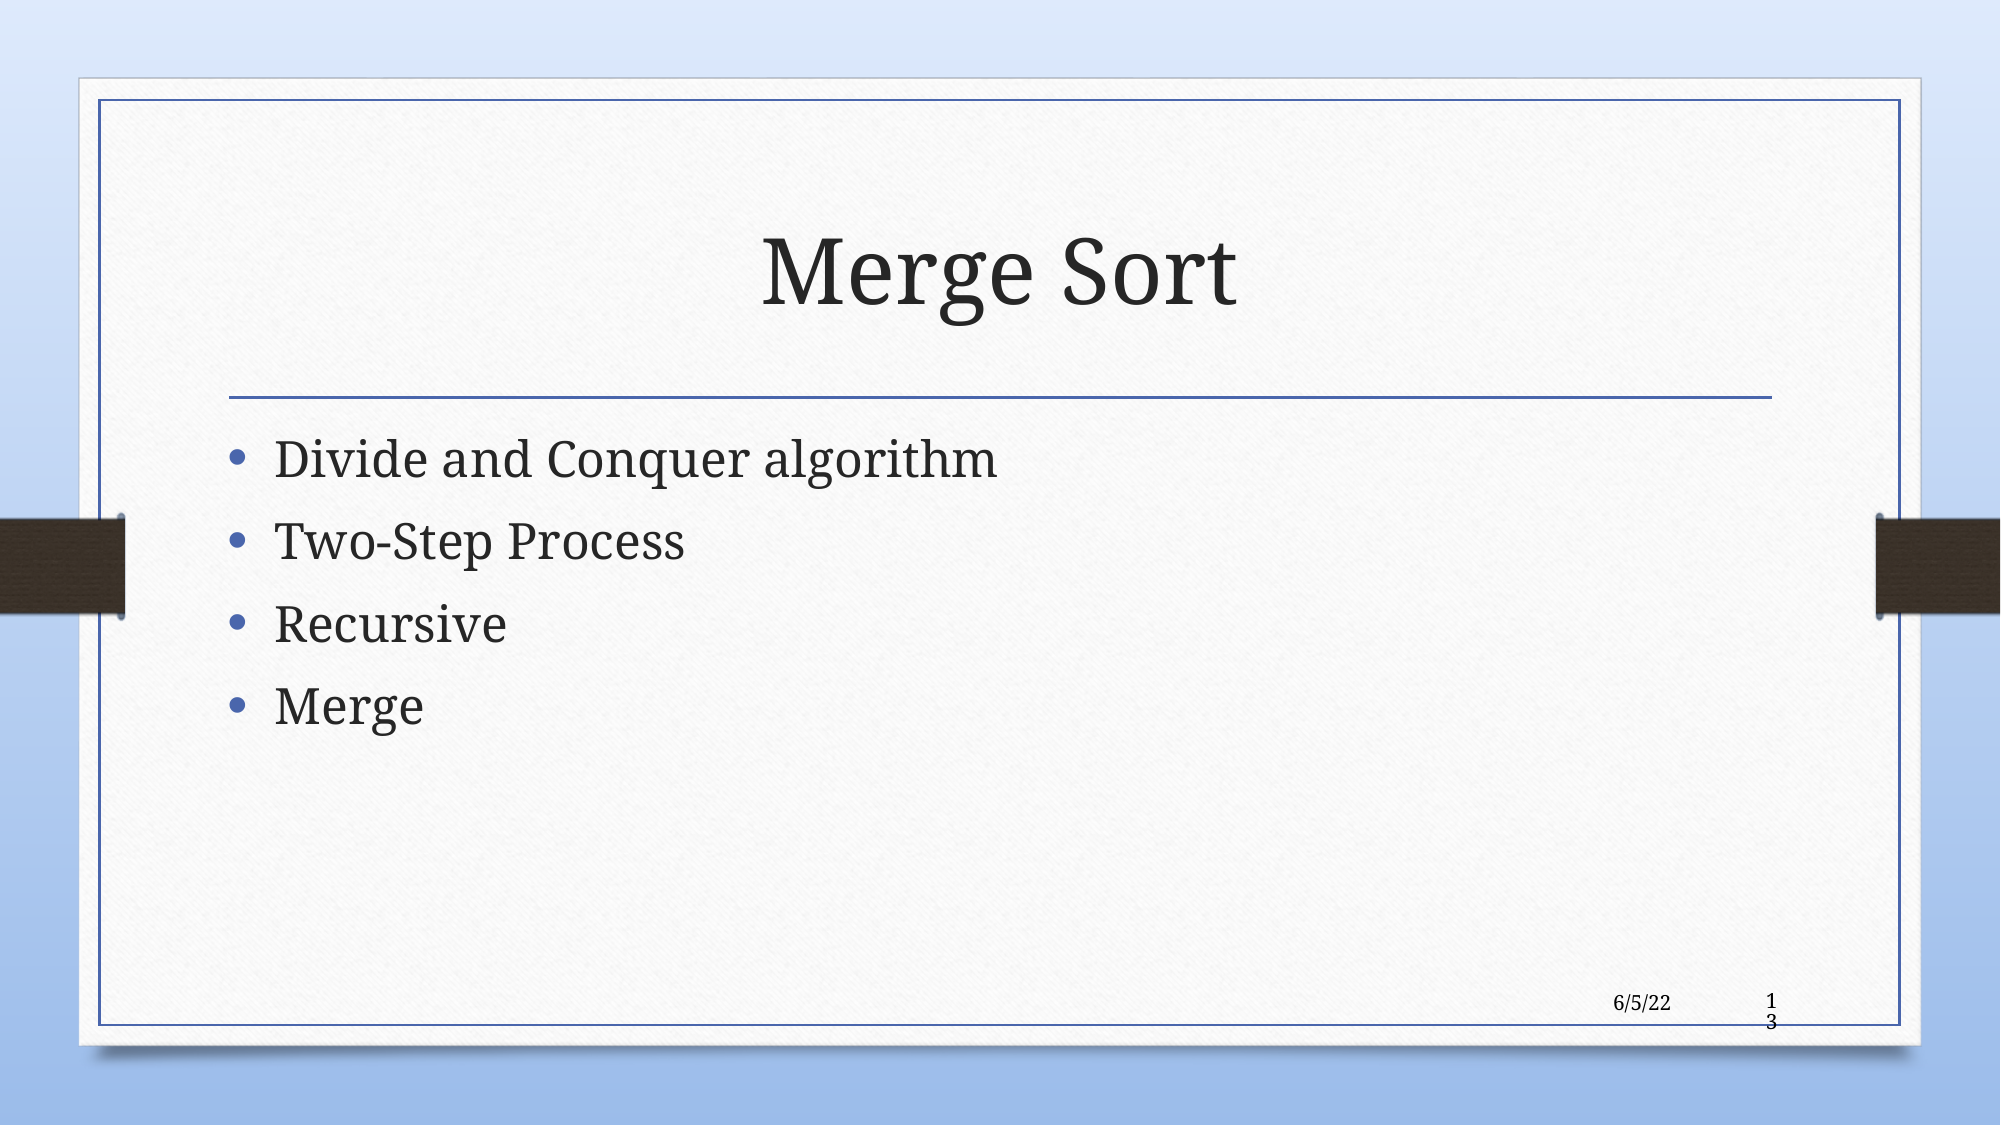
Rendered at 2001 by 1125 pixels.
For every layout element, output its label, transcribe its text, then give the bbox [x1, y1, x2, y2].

title Merge Sort [212, 161, 1788, 375]
picture [0, 0, 2001, 1125]
text_box 6/5/22 [1430, 982, 1679, 1022]
list Divide and Conquer algorithm Two-Step Process Recursive Merge [212, 419, 1788, 964]
slide_number 13 [1750, 982, 1788, 1023]
